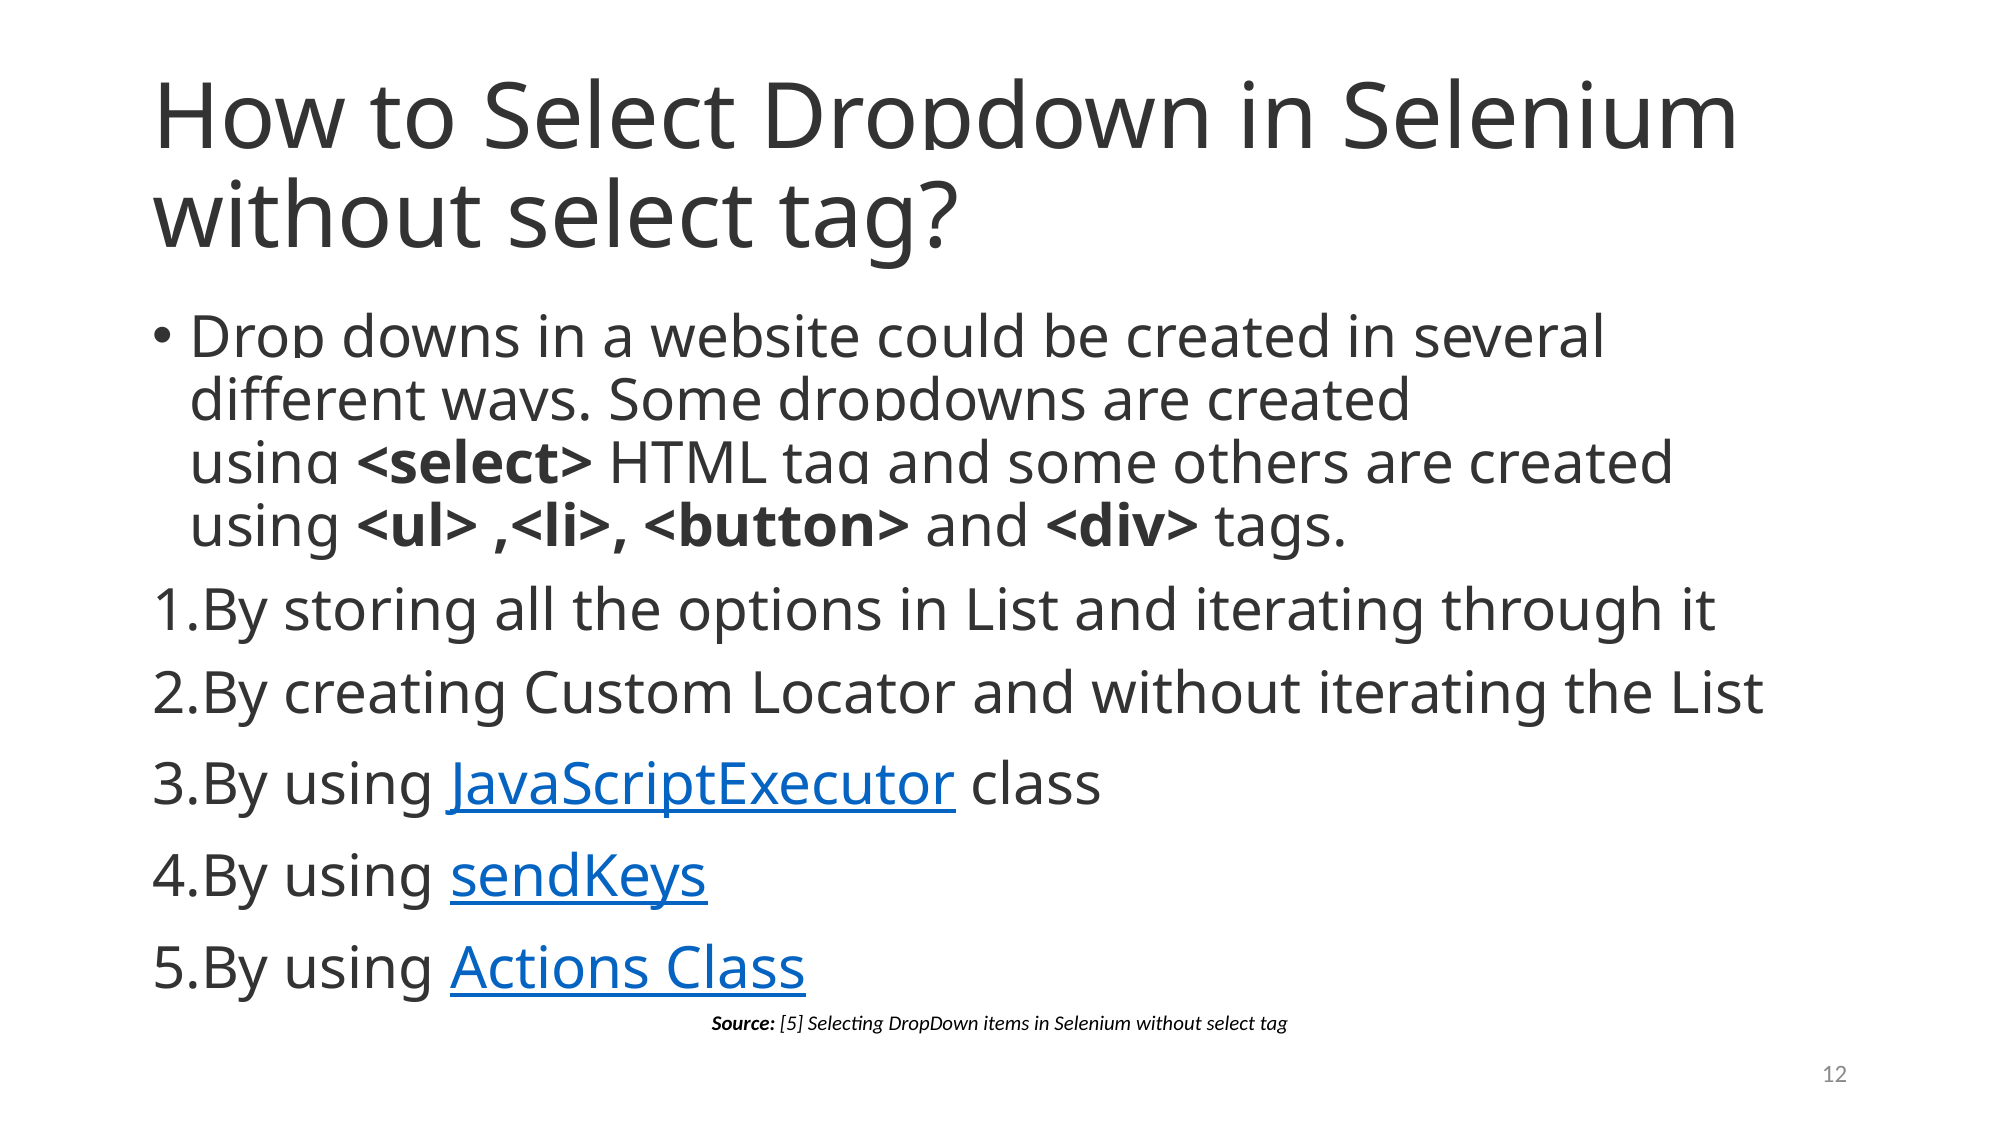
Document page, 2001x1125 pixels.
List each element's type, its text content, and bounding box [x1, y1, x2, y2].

text_box Source: [5] Selecting DropDown items in Selenium without select tag [500, 1002, 1500, 1043]
slide_number 12 [1412, 1042, 1863, 1103]
title How to Select Dropdown in Selenium without select tag? [137, 59, 1863, 278]
list Drop downs in a website could be created in several different ways. Some dropdowns are created using <select> HTML tag and some others are created using <ul> ,<li>, <button> and <div> tags. By storing all the options in List and iterating through it By creating Custom Locator and without iterating the List By using JavaScriptExecutor class By using sendKeys By using Actions Class [137, 299, 1863, 1014]
